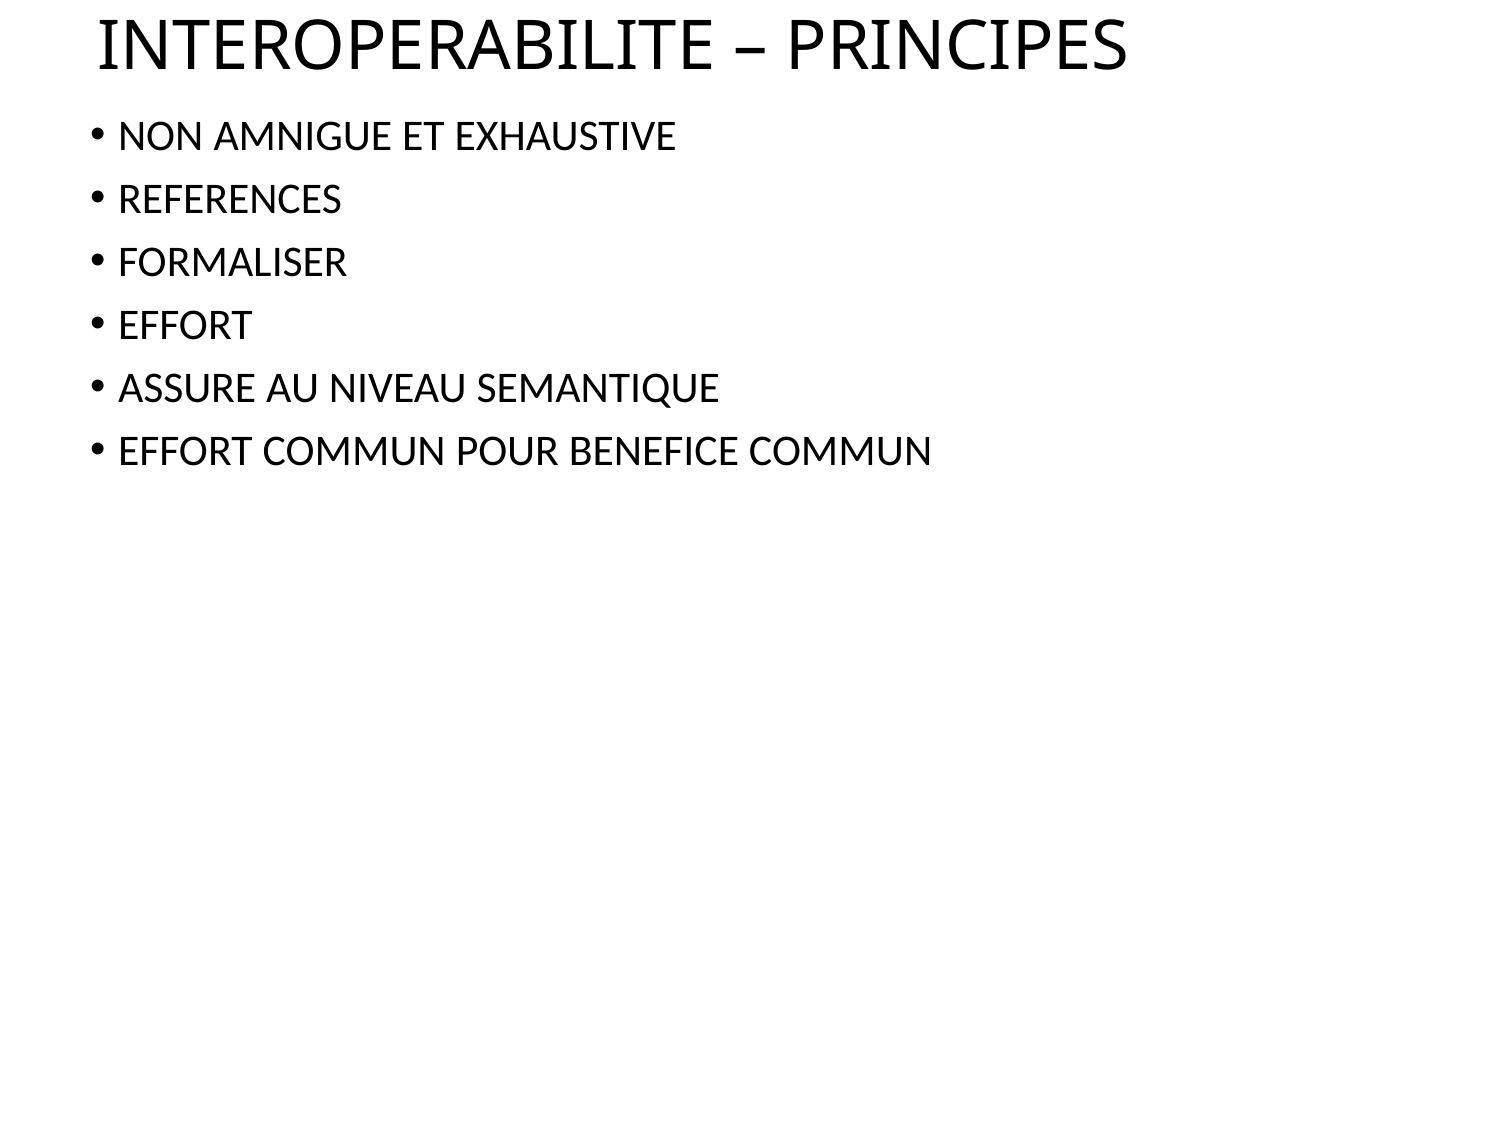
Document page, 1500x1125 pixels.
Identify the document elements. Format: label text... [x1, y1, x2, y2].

title INTEROPERABILITE – PRINCIPES [82, 0, 1432, 94]
list NON AMNIGUE ET EXHAUSTIVE REFERENCES FORMALISER EFFORT ASSURE AU NIVEAU SEMANTIQUE EFFORT COMMUN POUR BENEFICE COMMUN [75, 105, 1425, 1010]
